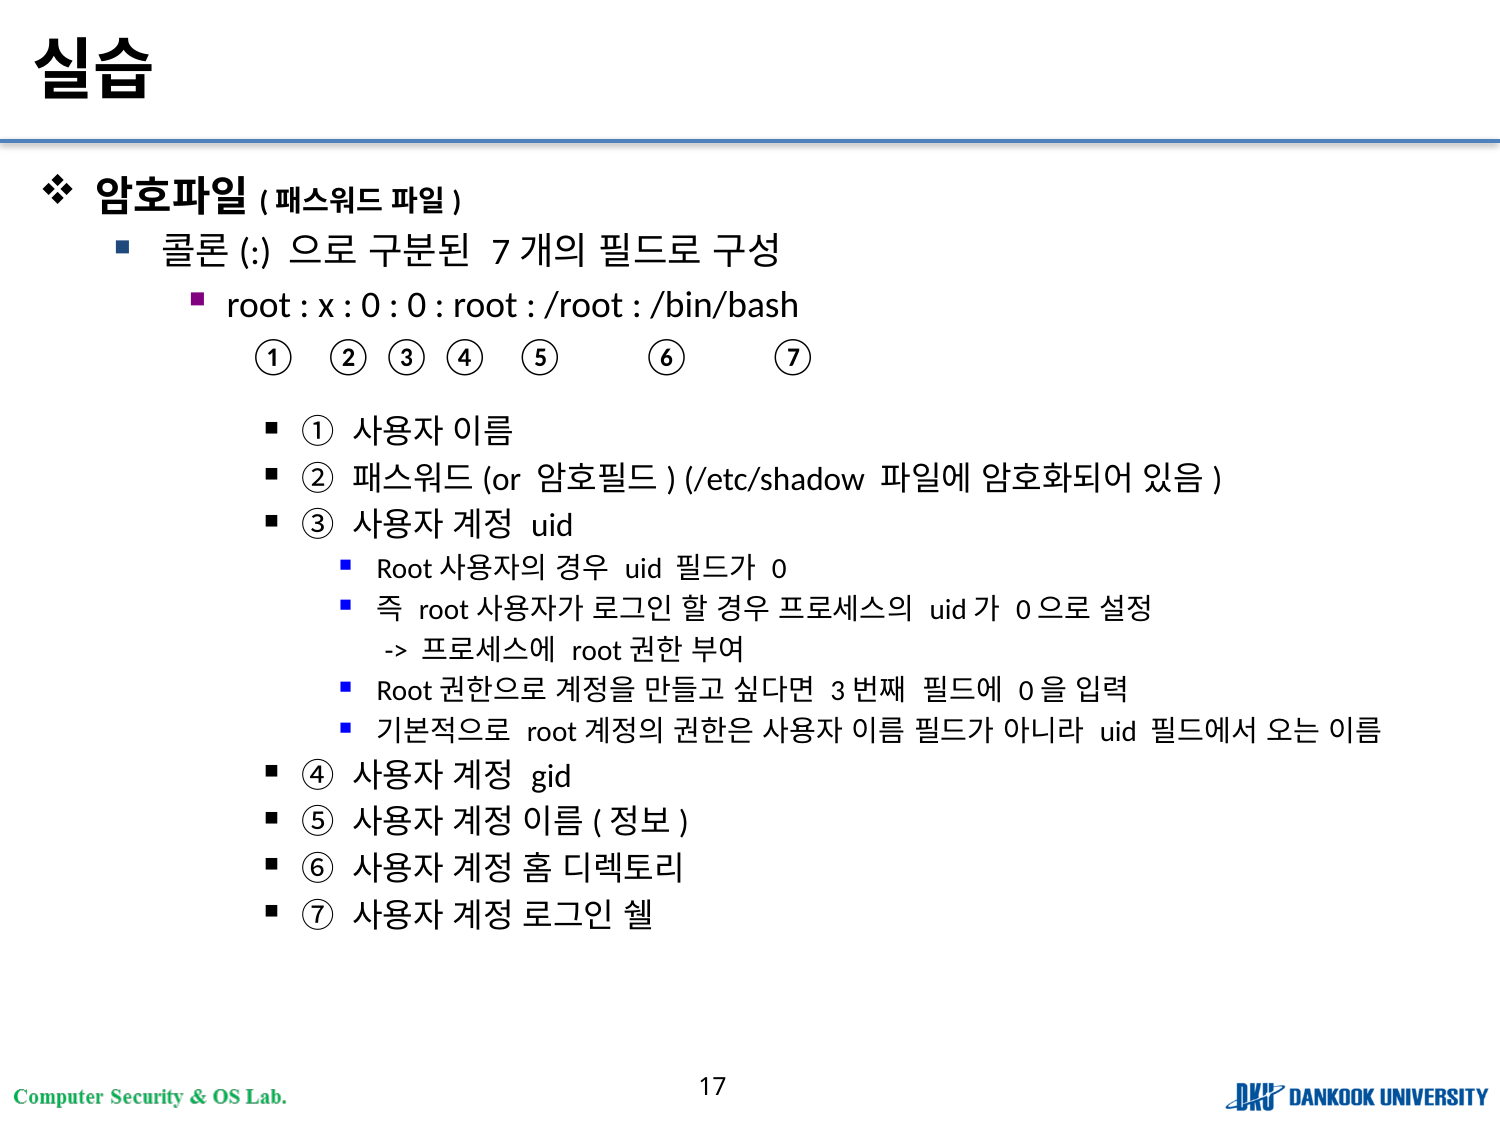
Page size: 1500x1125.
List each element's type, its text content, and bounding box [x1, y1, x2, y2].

title 실습 [17, 19, 1388, 120]
picture [1222, 1078, 1490, 1112]
slide_number 17 [537, 1073, 888, 1113]
list 암호파일(패스워드 파일) 콜론(:) 으로 구분된 7개의 필드로 구성 root : x : 0 : 0 : root : /root : /bin/bash ① ② ③ ④ ⑤ ⑥ ⑦ ① 사용자 이름 ② 패스워드(or 암호필드) (/etc/shadow 파일에 암호화되어 있음) ③ 사용자 계정 uid Root사용자의 경우 uid 필드가 0 즉 root사용자가 로그인 할 경우 프로세스의 uid가 0으로 설정 -> 프로세스에 root권한 부여 Root권한으로 계정을 만들고 싶다면 3번째 필드에 0을 입력 기본적으로 root계정의 권한은 사용자 이름 필드가 아니라 uid 필드에서 오는 이름 ④ 사용자 계정 gid ⑤ 사용자 계정 이름(정보) ⑥ 사용자 계정 홈 디렉토리 ⑦ 사용자 계정 로그인 쉘 [24, 162, 1476, 1073]
picture [0, 1076, 297, 1118]
